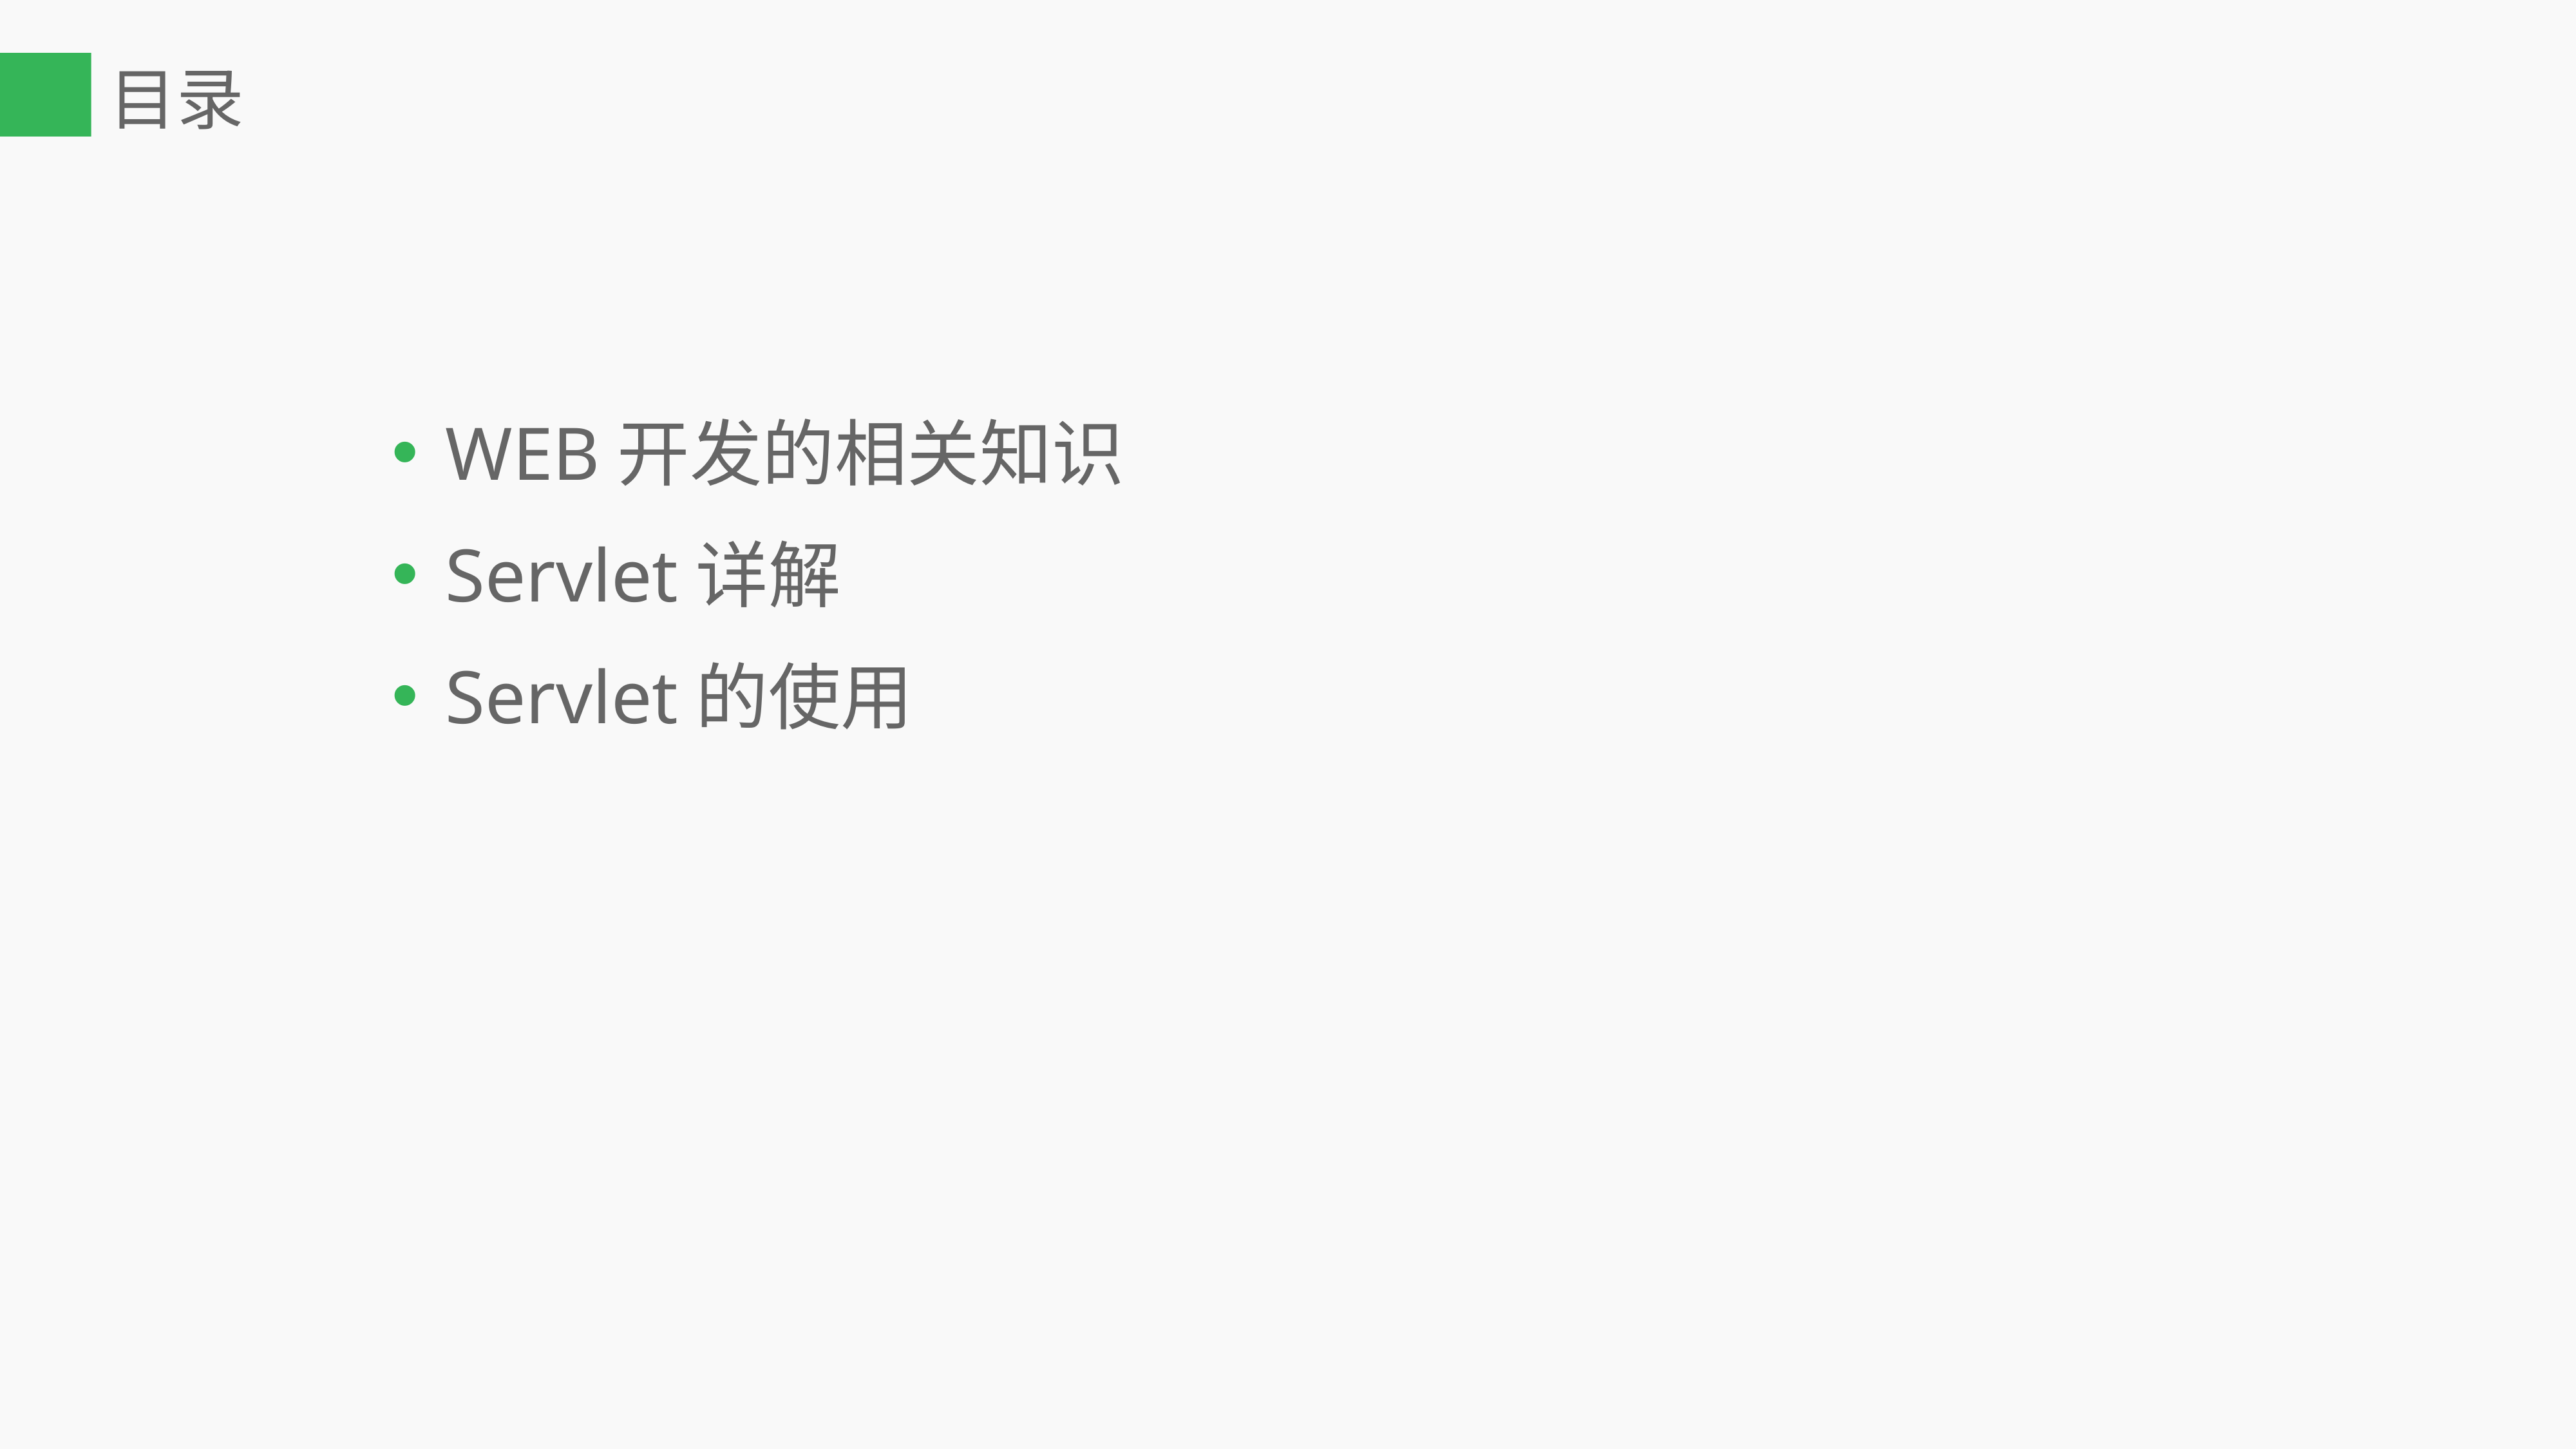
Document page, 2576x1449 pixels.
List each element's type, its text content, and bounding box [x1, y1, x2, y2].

subtitle WEB开发的相关知识 Servlet详解 Servlet的使用 [371, 372, 2303, 1346]
picture [0, 53, 91, 137]
title 目录 [108, 44, 2540, 144]
